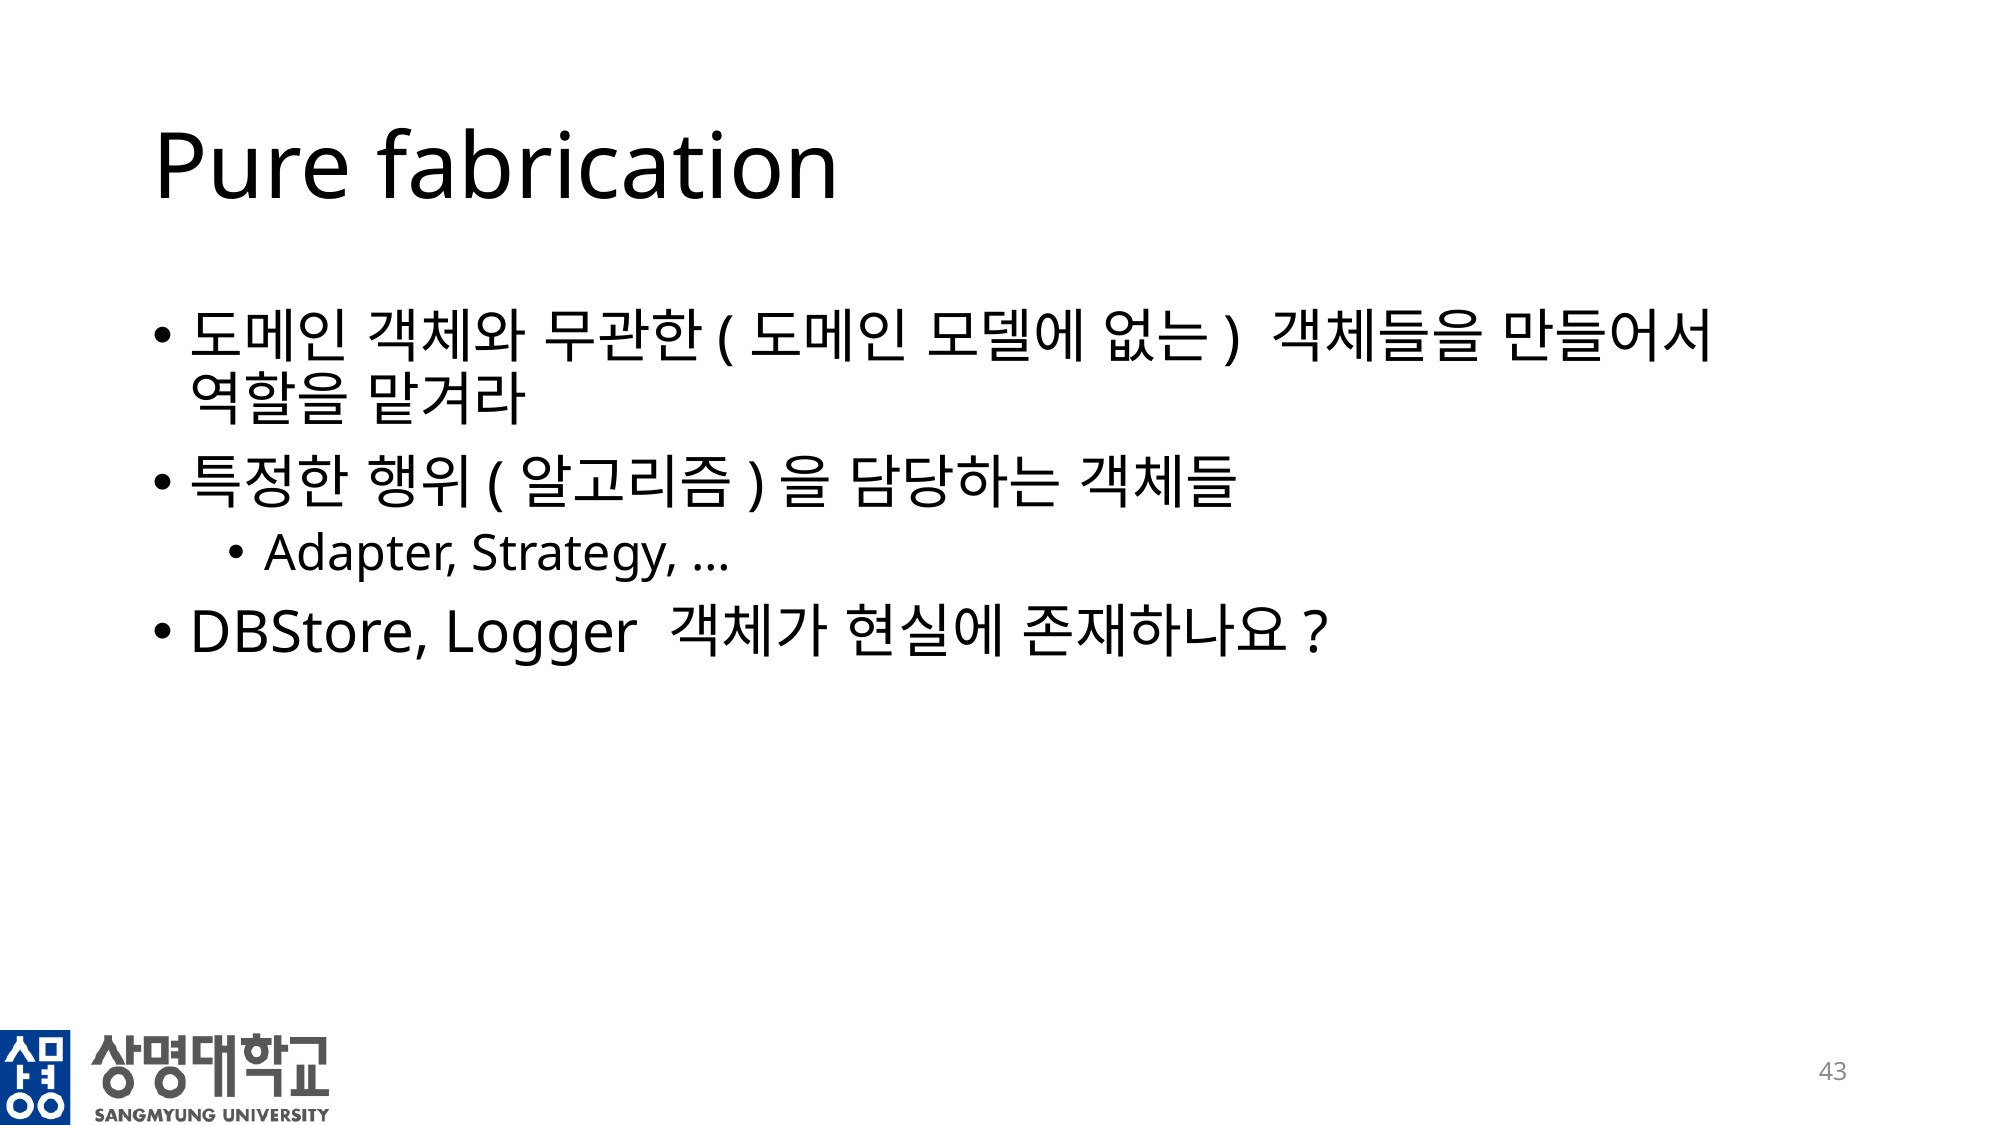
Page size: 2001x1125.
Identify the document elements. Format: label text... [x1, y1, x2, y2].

list 도메인 객체와 무관한(도메인 모델에 없는) 객체들을 만들어서 역할을 맡겨라 특정한 행위(알고리즘)을 담당하는 객체들 Adapter, Strategy, … DBStore, Logger 객체가 현실에 존재하나요? [137, 299, 1863, 1014]
slide_number 43 [1412, 1042, 1863, 1103]
title Pure fabrication [137, 59, 1863, 278]
picture [0, 1030, 329, 1125]
